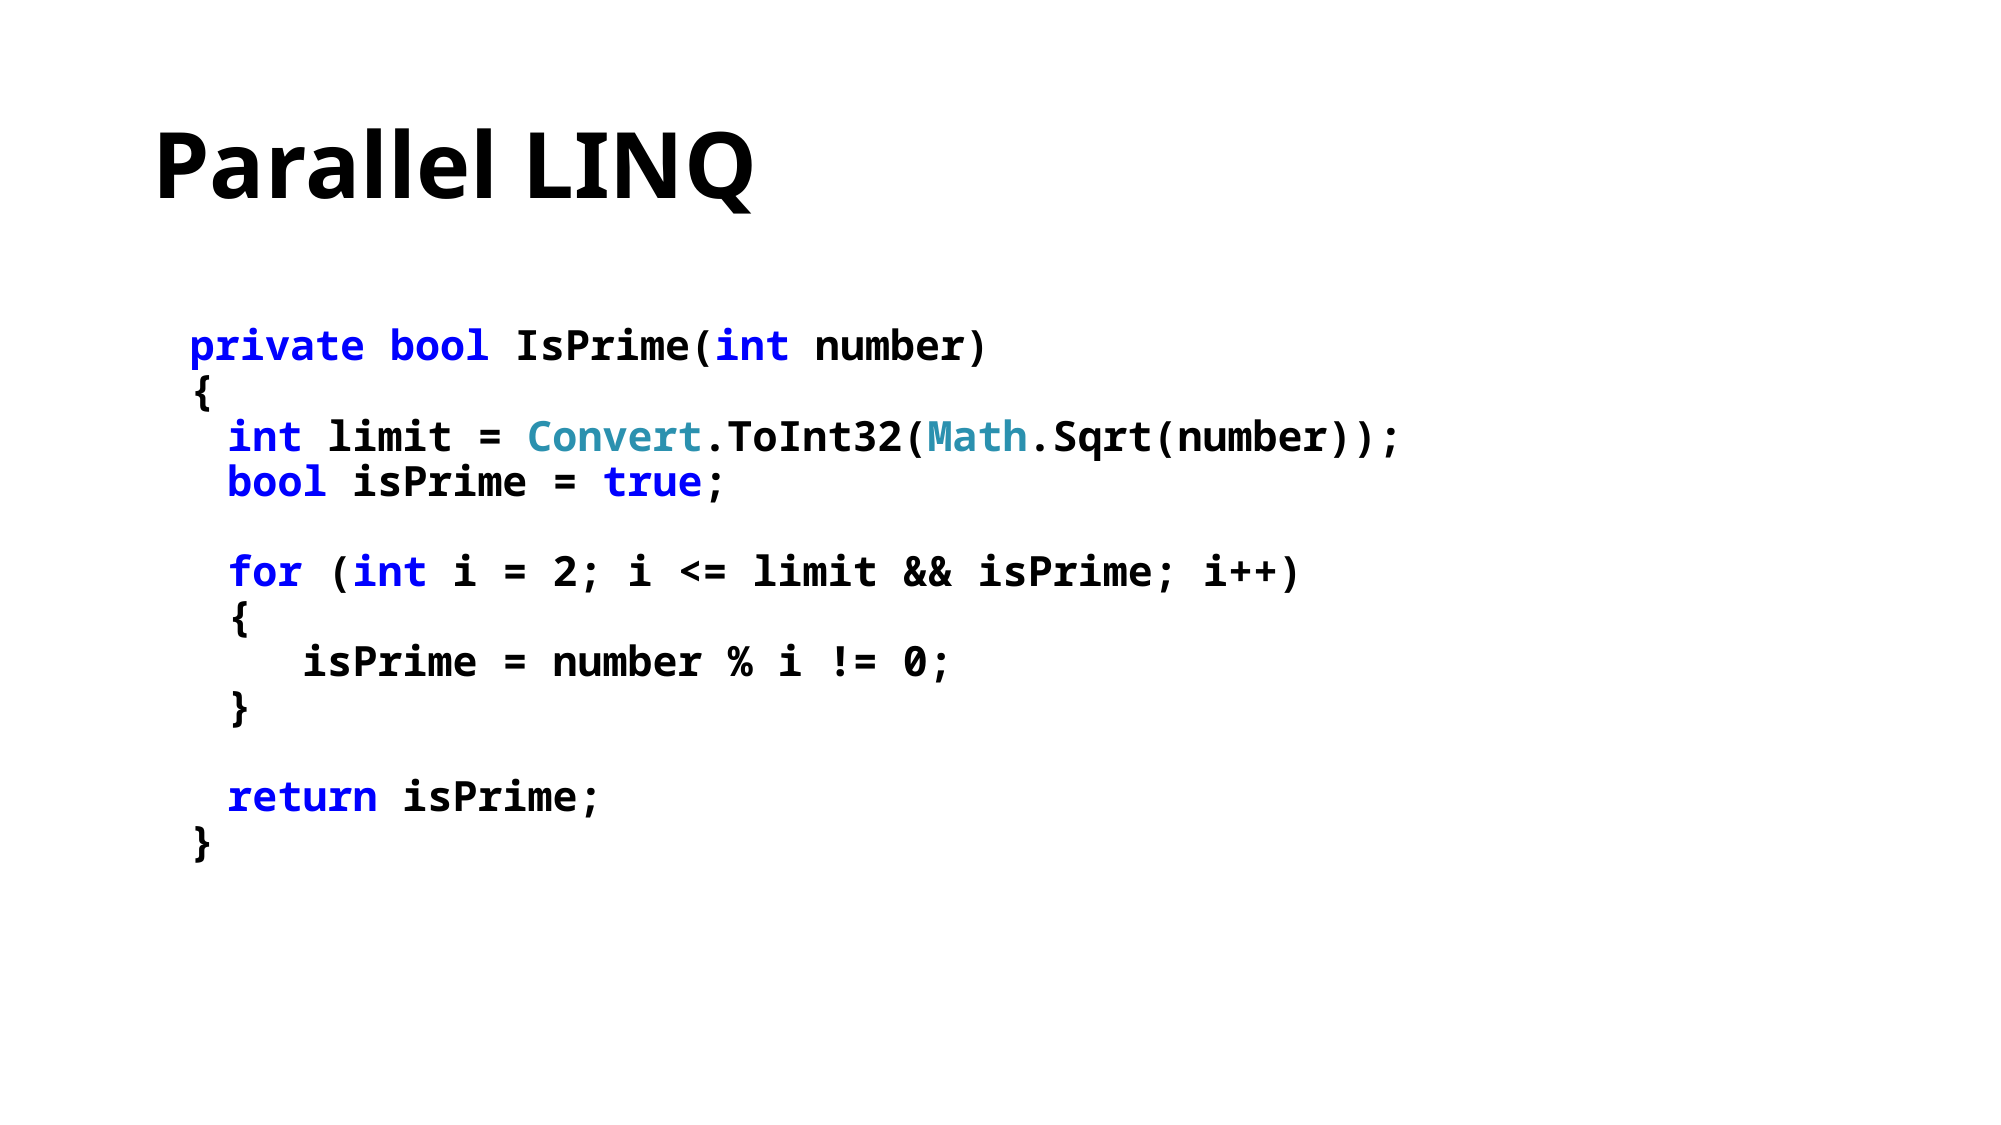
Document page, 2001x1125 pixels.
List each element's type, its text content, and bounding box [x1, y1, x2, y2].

list private bool IsPrime(int number) { int limit = Convert.ToInt32(Math.Sqrt(number)); bool isPrime = true; for (int i = 2; i <= limit && isPrime; i++) { isPrime = number % i != 0; } return isPrime; } [137, 317, 1863, 1052]
title Parallel LINQ [137, 59, 1863, 278]
